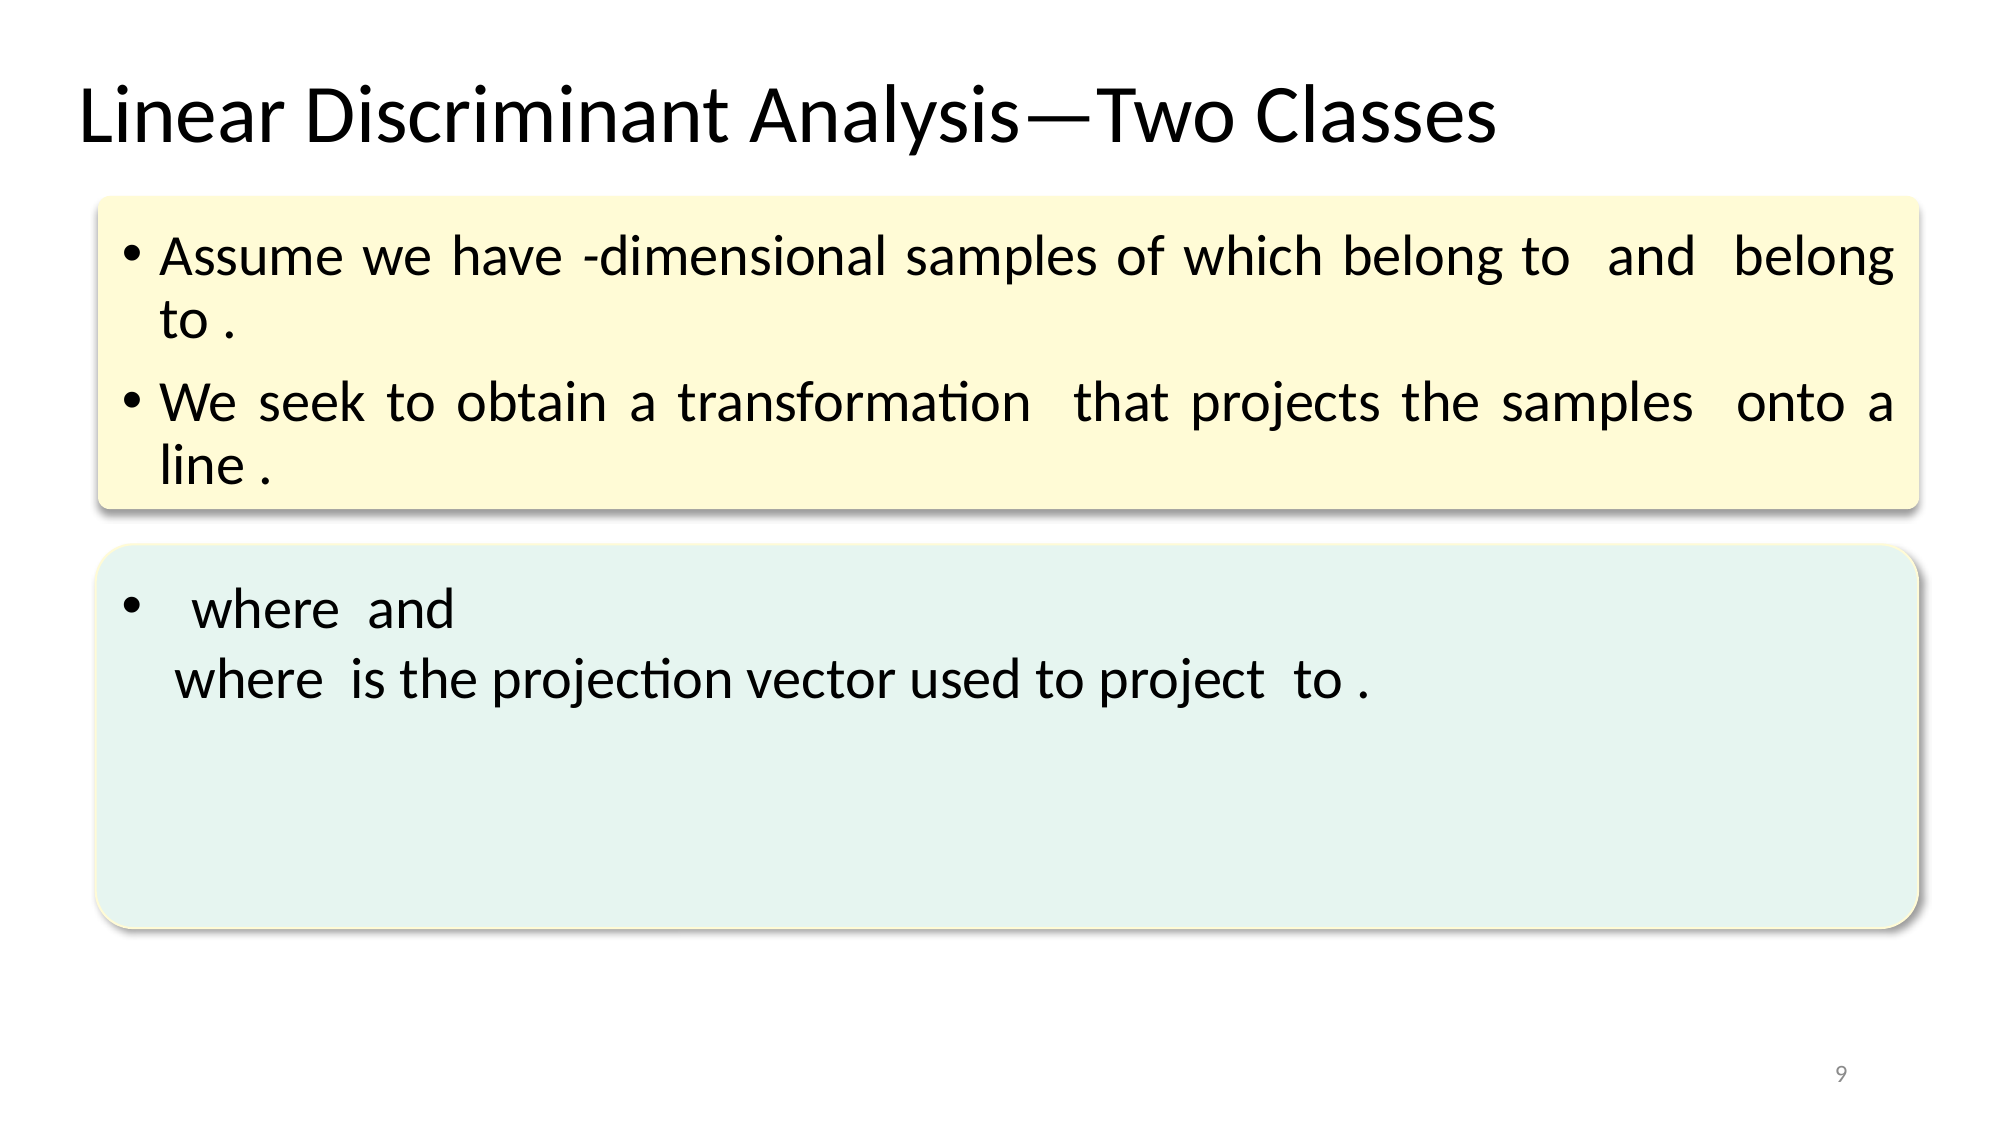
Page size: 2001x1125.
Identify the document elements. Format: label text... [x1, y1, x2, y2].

text_box Linear Discriminant Analysis—Two Classes [63, 52, 1514, 167]
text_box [95, 544, 1919, 929]
slide_number 9 [1412, 1042, 1863, 1103]
text_box [98, 195, 1920, 510]
